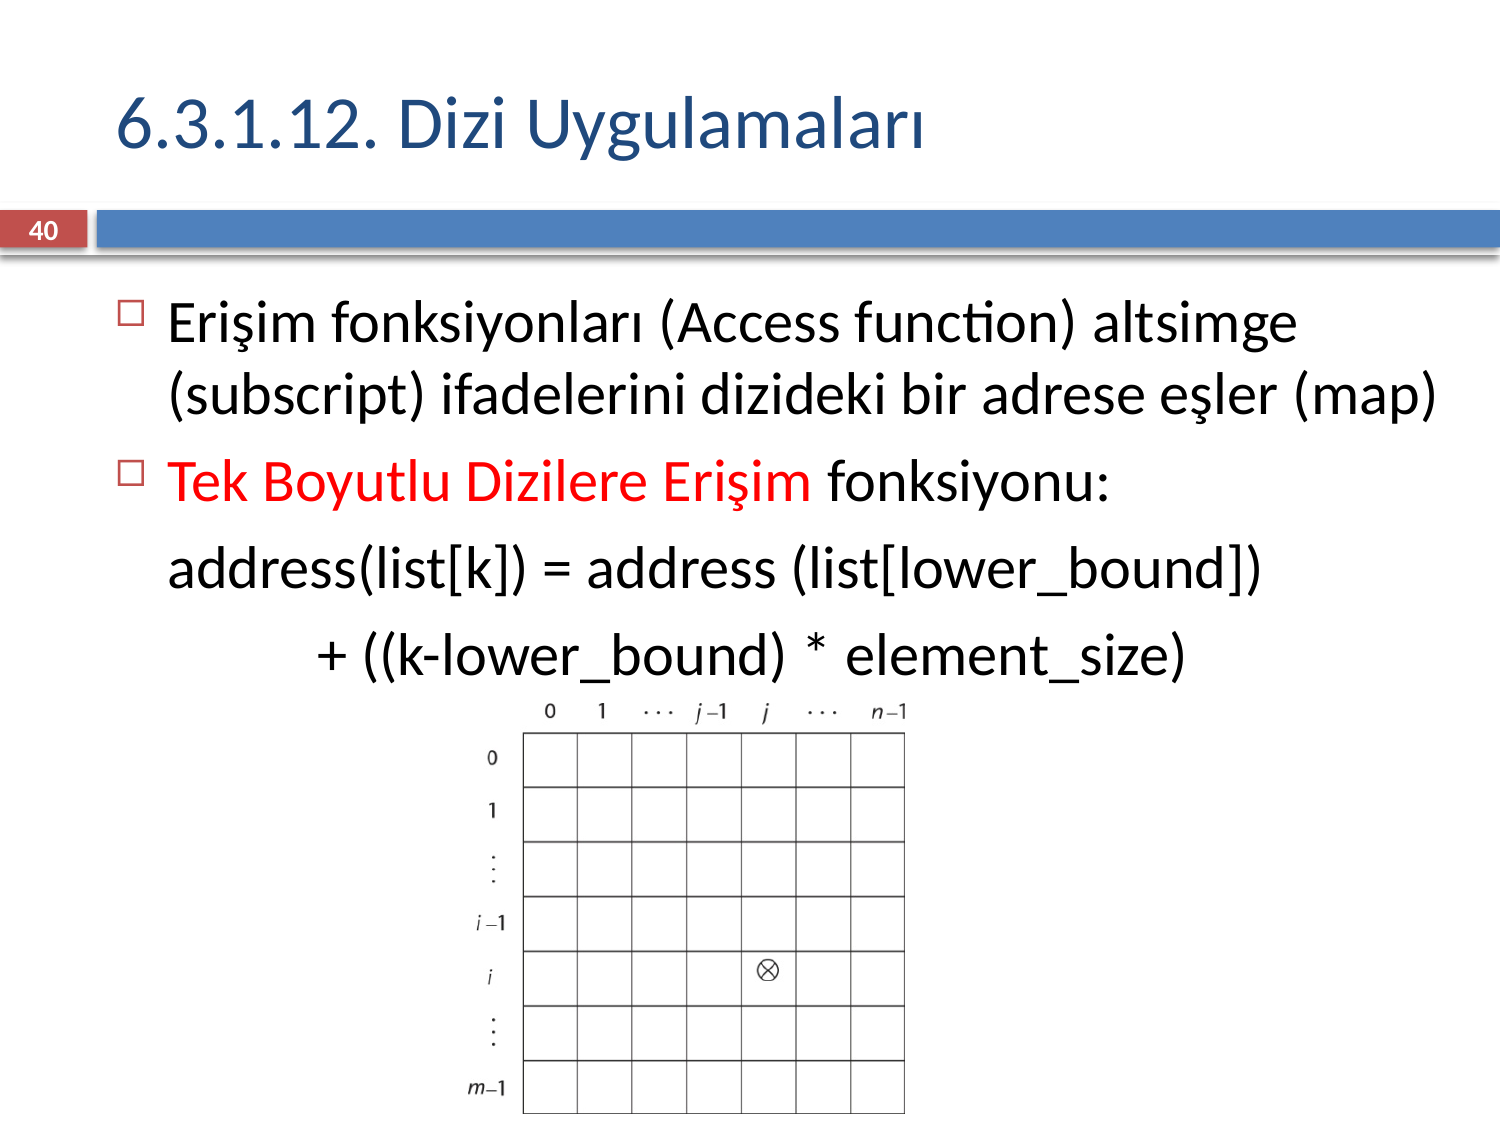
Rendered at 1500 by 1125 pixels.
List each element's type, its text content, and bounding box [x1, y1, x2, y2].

picture [468, 702, 905, 1114]
list Erişim fonksiyonları (Access function) altsimge (subscript) ifadelerini dizideki bir adrese eşler (map) Tek Boyutlu Dizilere Erişim fonksiyonu: address(list[k]) = address (list[lower_bound]) + ((k-lower_bound) * element_size) [99, 274, 1475, 762]
slide_number 40 [0, 208, 88, 249]
title 6.3.1.12. Dizi Uygulamaları [100, 37, 1438, 200]
